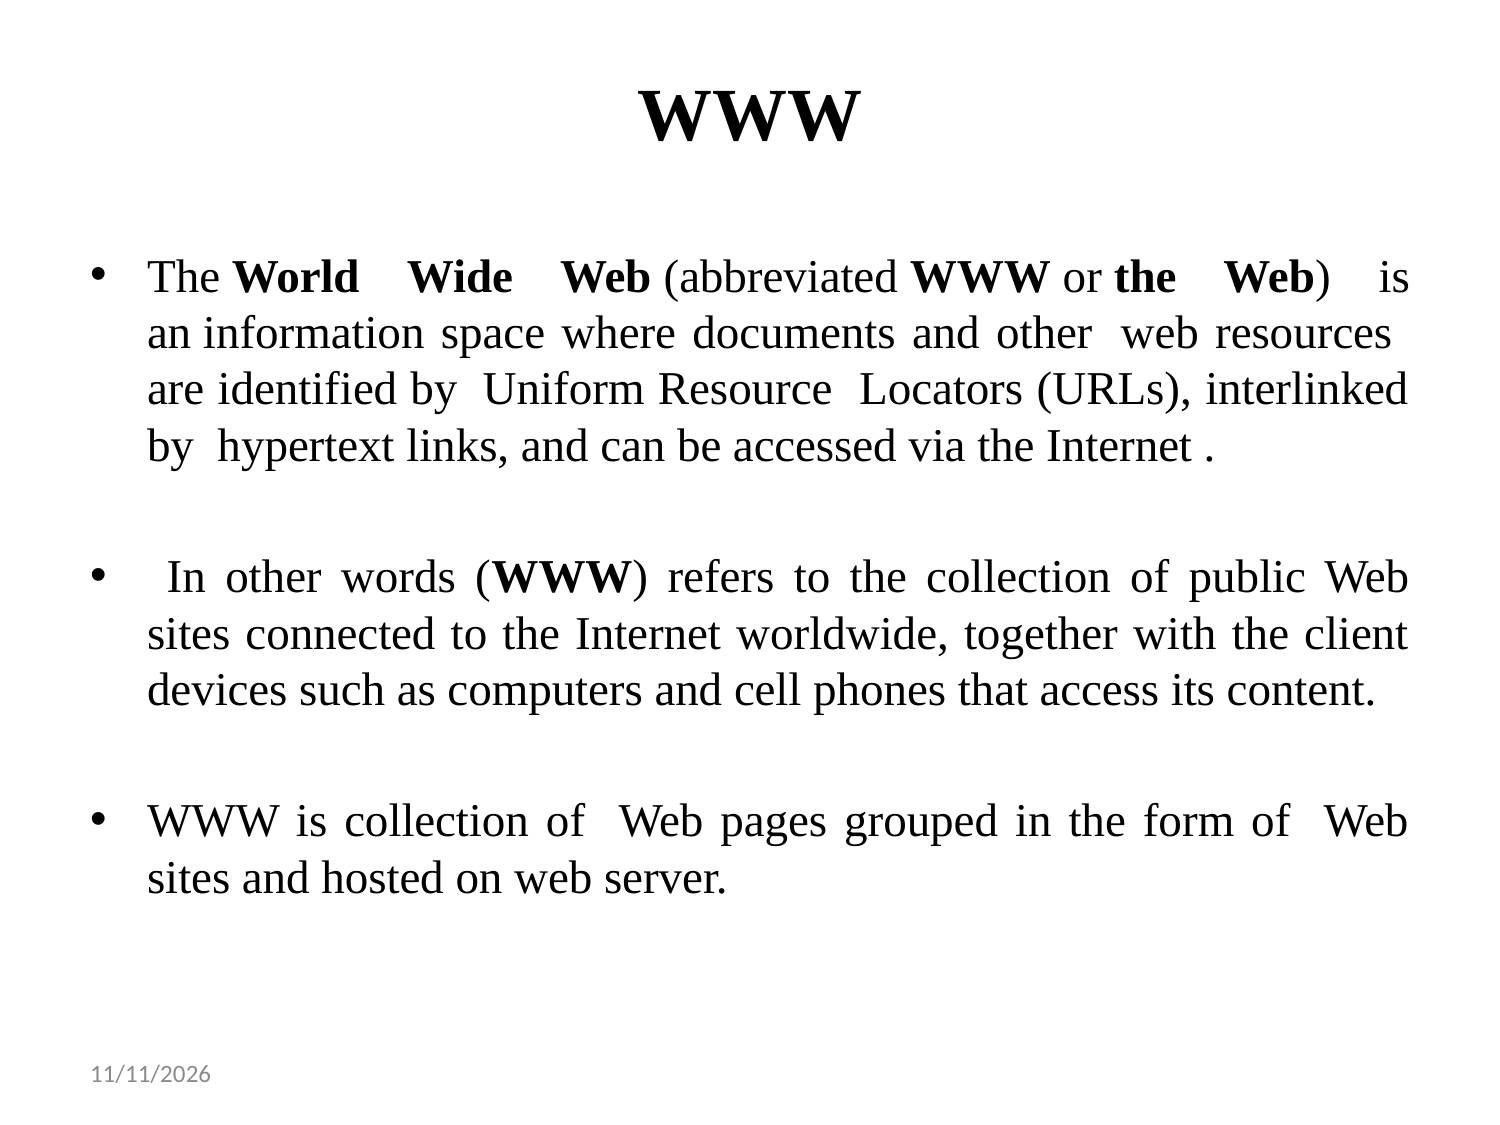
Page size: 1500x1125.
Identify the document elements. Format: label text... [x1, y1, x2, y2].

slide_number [75, 1042, 425, 1103]
title WWW [75, 45, 1425, 175]
list The World Wide Web (abbreviated WWW or the Web) is an information space where documents and other web resources are identified by Uniform Resource Locators (URLs), interlinked by hypertext links, and can be accessed via the Internet . In other words (WWW) refers to the collection of public Web sites connected to the Internet worldwide, together with the client devices such as computers and cell phones that access its content. WWW is collection of Web pages grouped in the form of Web sites and hosted on web server. [75, 237, 1425, 980]
